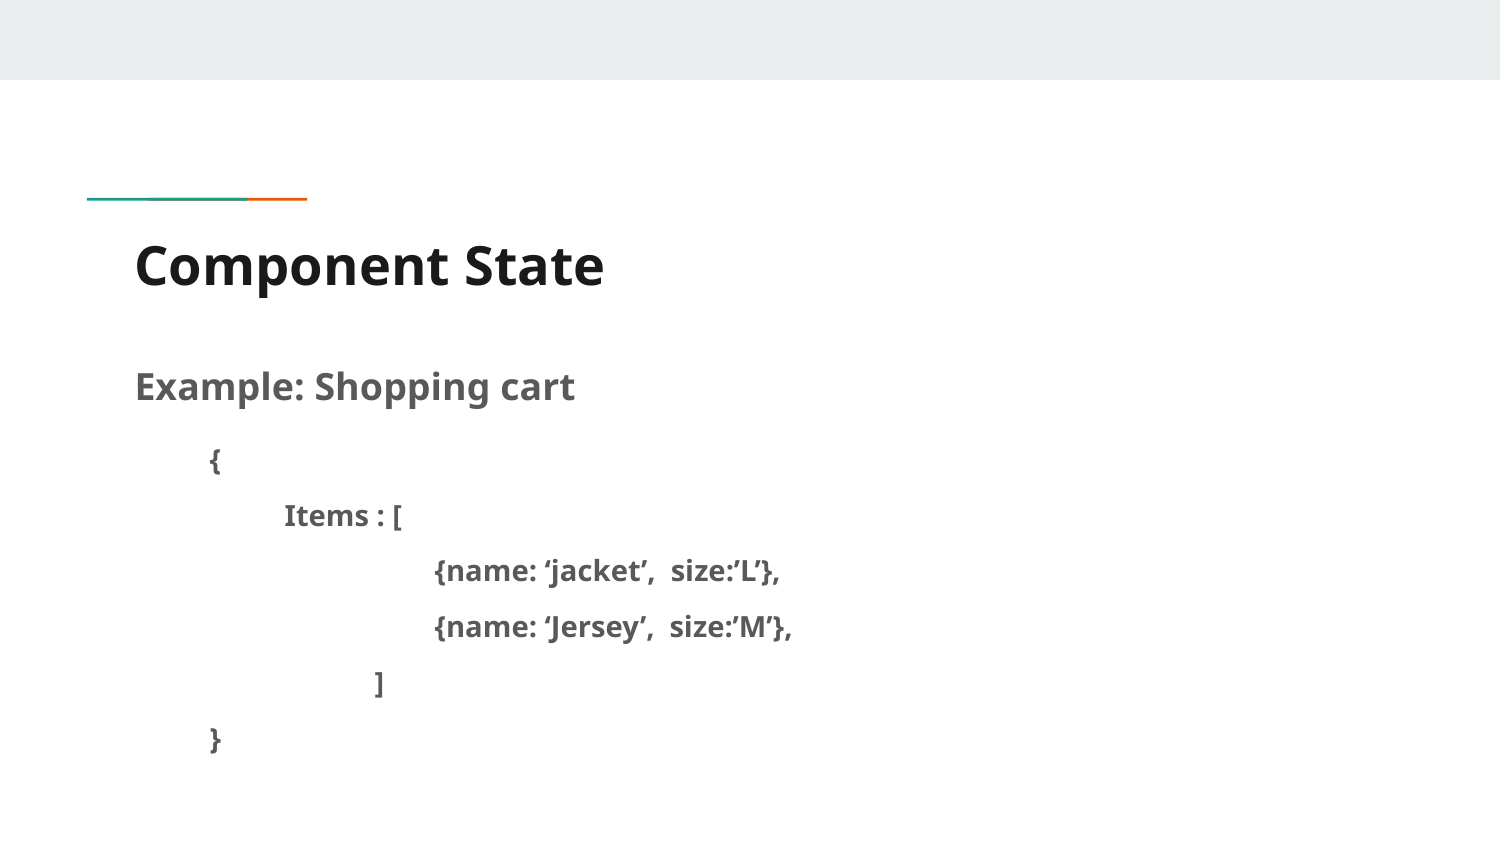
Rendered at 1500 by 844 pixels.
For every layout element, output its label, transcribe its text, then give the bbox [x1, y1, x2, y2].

title Component State [119, 216, 1381, 305]
list Example: Shopping cart { Items : [ {name: ‘jacket’, size:’L’}, {name: ‘Jersey’, size:’M’}, ] } [119, 341, 1381, 712]
